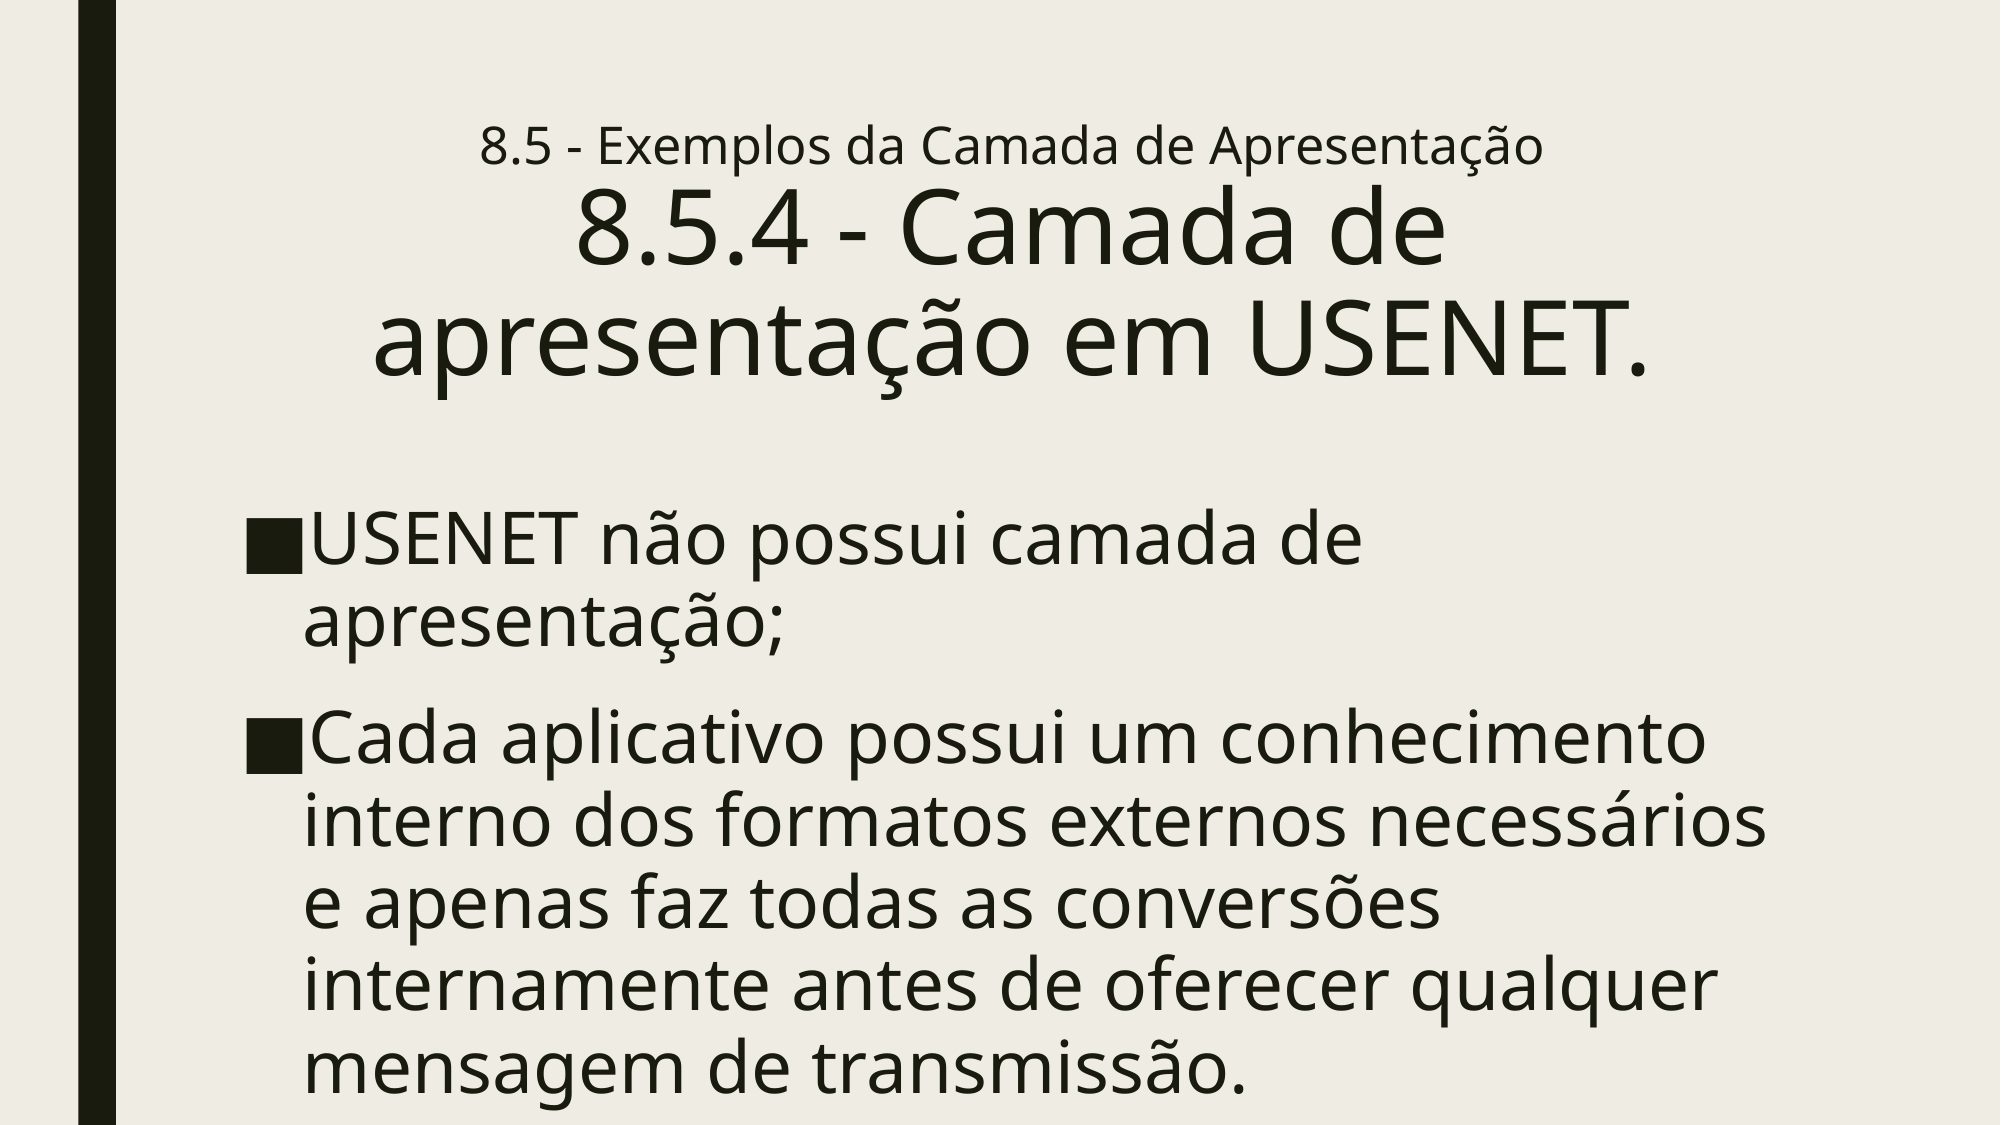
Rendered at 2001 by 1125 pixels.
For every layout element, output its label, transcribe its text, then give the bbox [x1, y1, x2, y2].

list USENET não possui camada de apresentação; Cada aplicativo possui um conhecimento interno dos formatos externos necessários e apenas faz todas as conversões internamente antes de oferecer qualquer mensagem de transmissão. [225, 491, 1800, 1079]
title 8.5 - Exemplos da Camada de Apresentação 8.5.4 - Camada de apresentação em USENET. [225, 112, 1800, 357]
